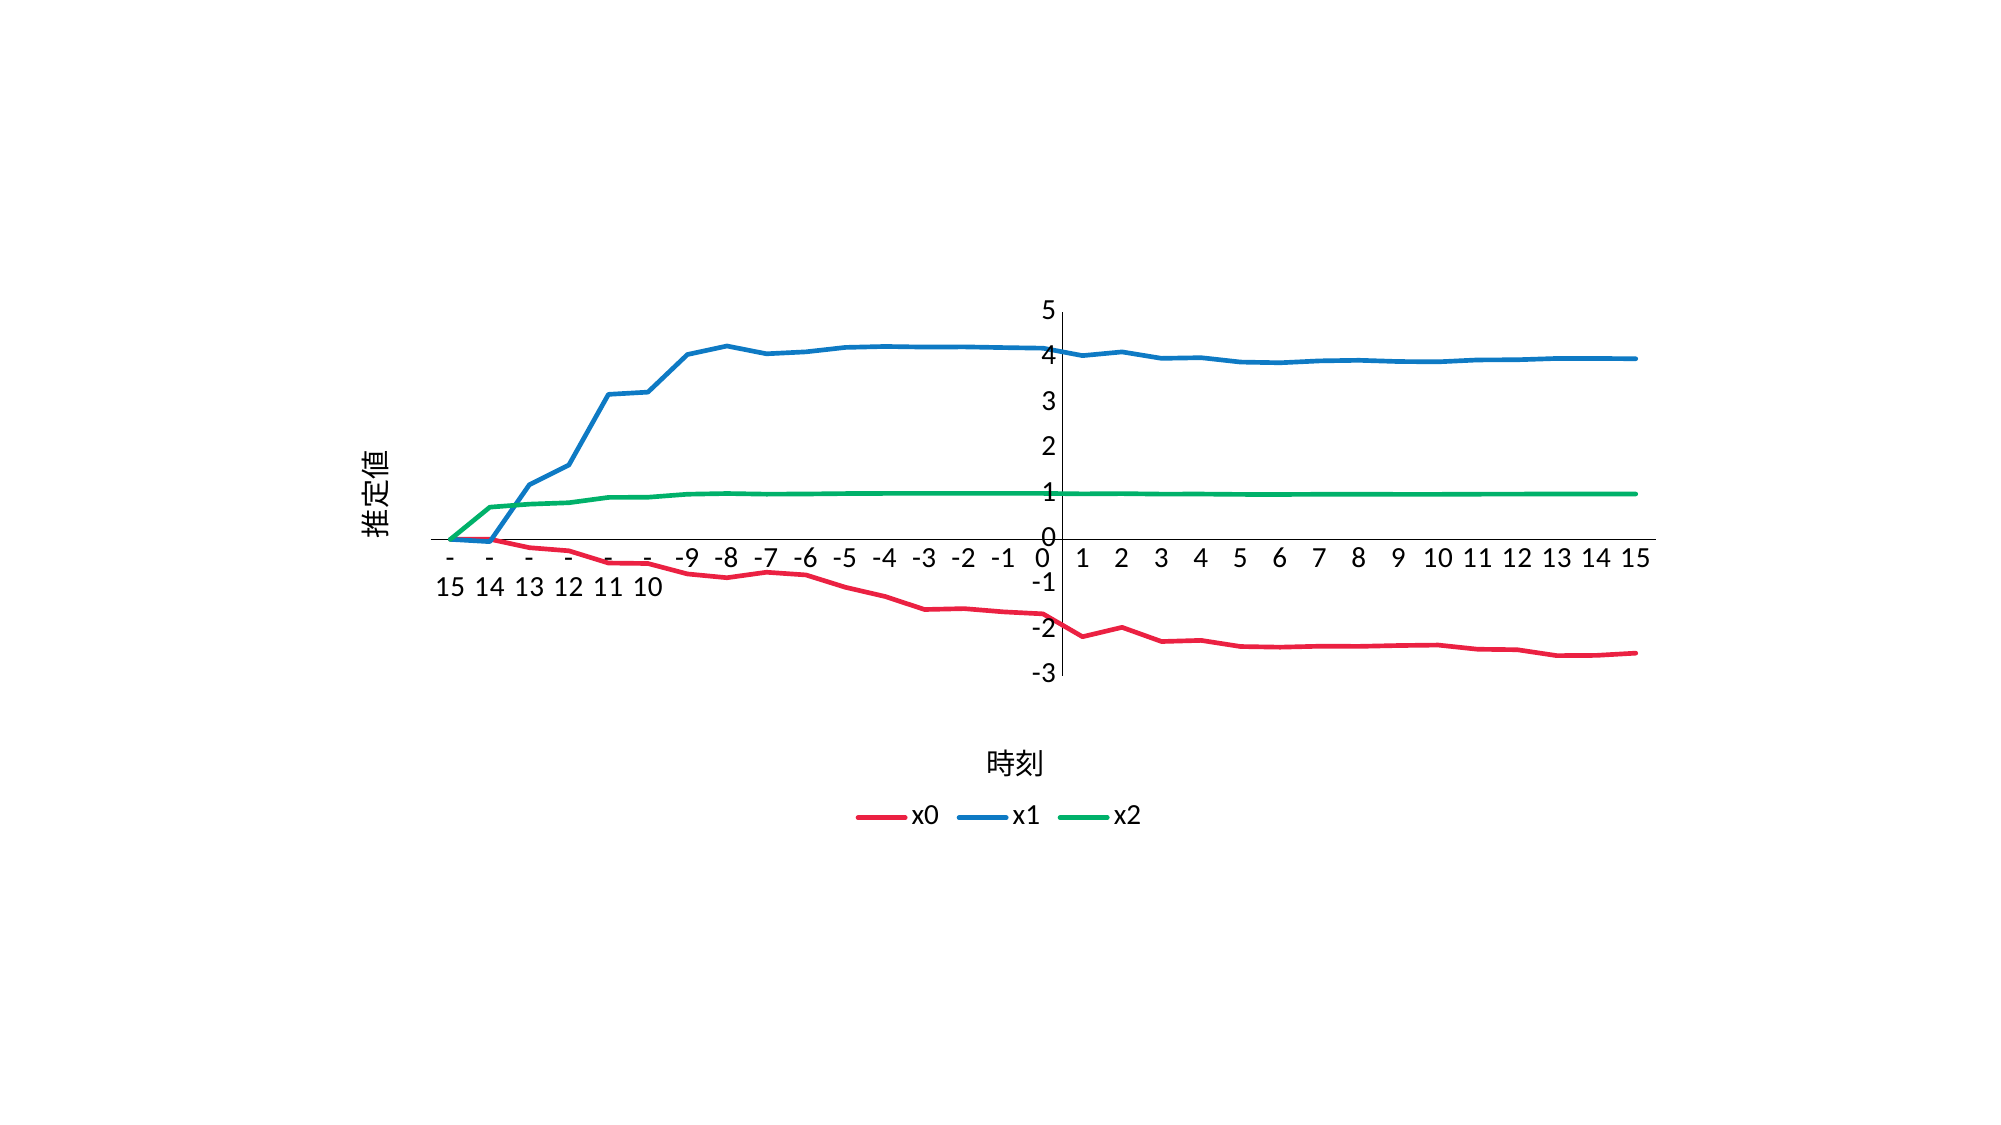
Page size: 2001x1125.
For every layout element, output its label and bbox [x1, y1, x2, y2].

chart [316, 286, 1683, 839]
